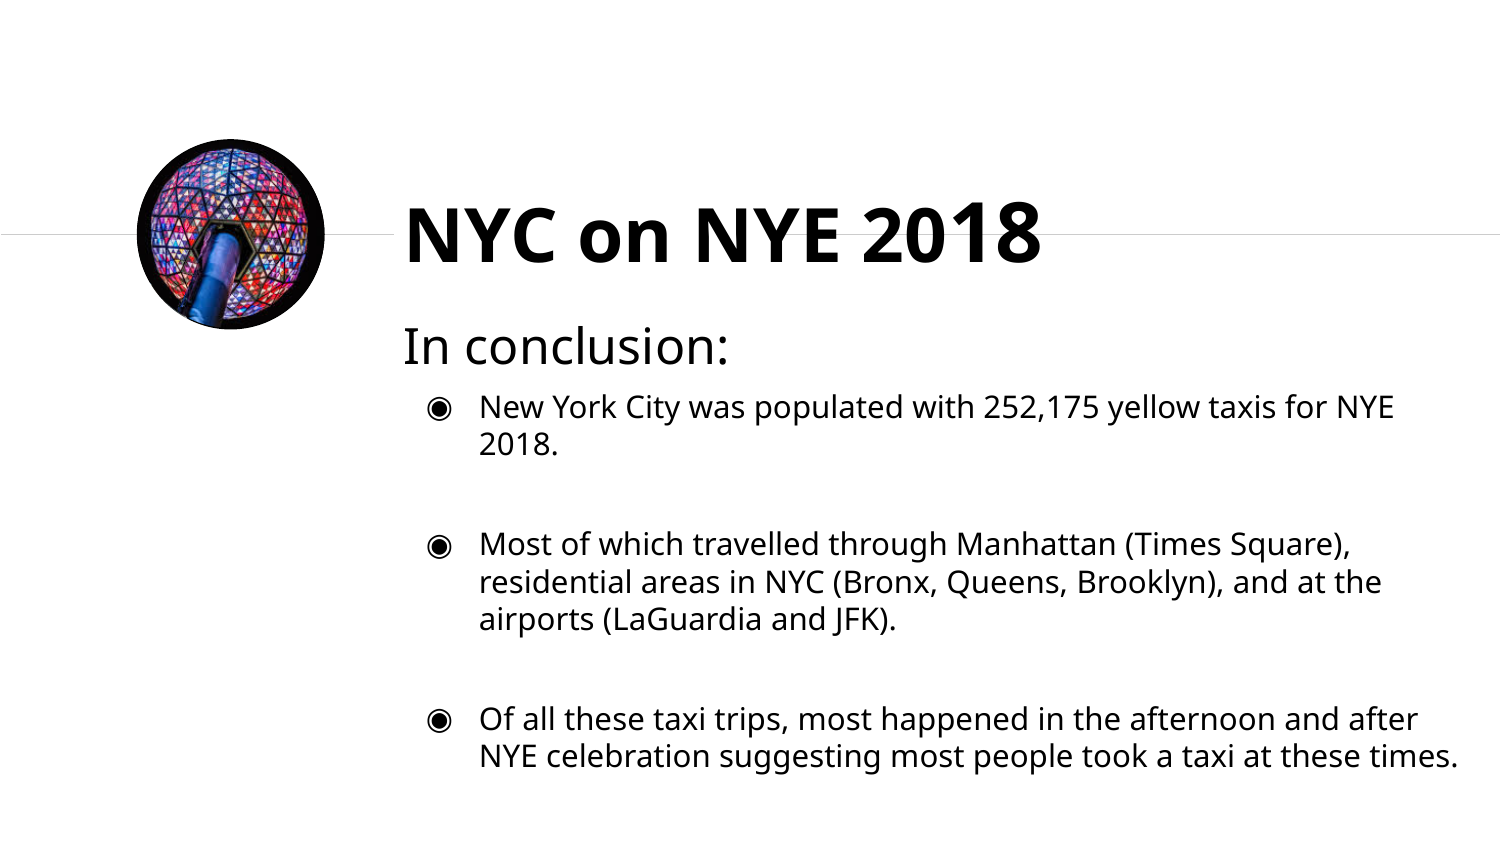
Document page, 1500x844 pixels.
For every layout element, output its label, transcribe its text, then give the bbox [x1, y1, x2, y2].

picture [136, 138, 325, 330]
title NYC on NYE 2018 [389, 133, 1358, 325]
subtitle In conclusion: New York City was populated with 252,175 yellow taxis for NYE 2018. Most of which travelled through Manhattan (Times Square), residential areas in NYC (Bronx, Queens, Brooklyn), and at the airports (LaGuardia and JFK). Of all these taxi trips, most happened in the afternoon and after NYE celebration suggesting most people took a taxi at these times. [389, 299, 1488, 812]
